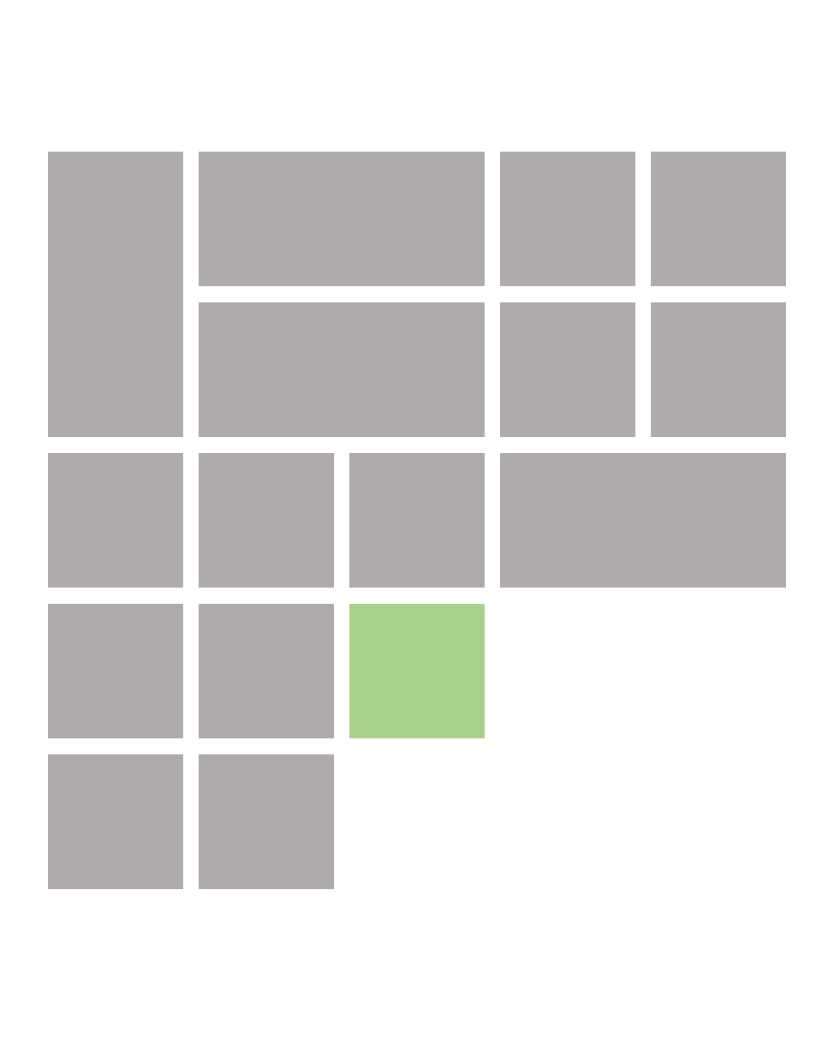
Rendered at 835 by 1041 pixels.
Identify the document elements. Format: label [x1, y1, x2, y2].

text_box [198, 151, 486, 287]
text_box [650, 151, 787, 287]
text_box [47, 151, 184, 438]
text_box [198, 603, 335, 739]
text_box [47, 452, 184, 589]
text_box [348, 603, 486, 739]
text_box [650, 301, 787, 438]
text_box [348, 452, 486, 589]
text_box [198, 452, 335, 589]
text_box [499, 452, 787, 589]
text_box [47, 603, 184, 739]
text_box [198, 301, 486, 438]
text_box [499, 151, 636, 287]
text_box [47, 753, 184, 890]
text_box [198, 753, 335, 890]
text_box [499, 301, 636, 438]
